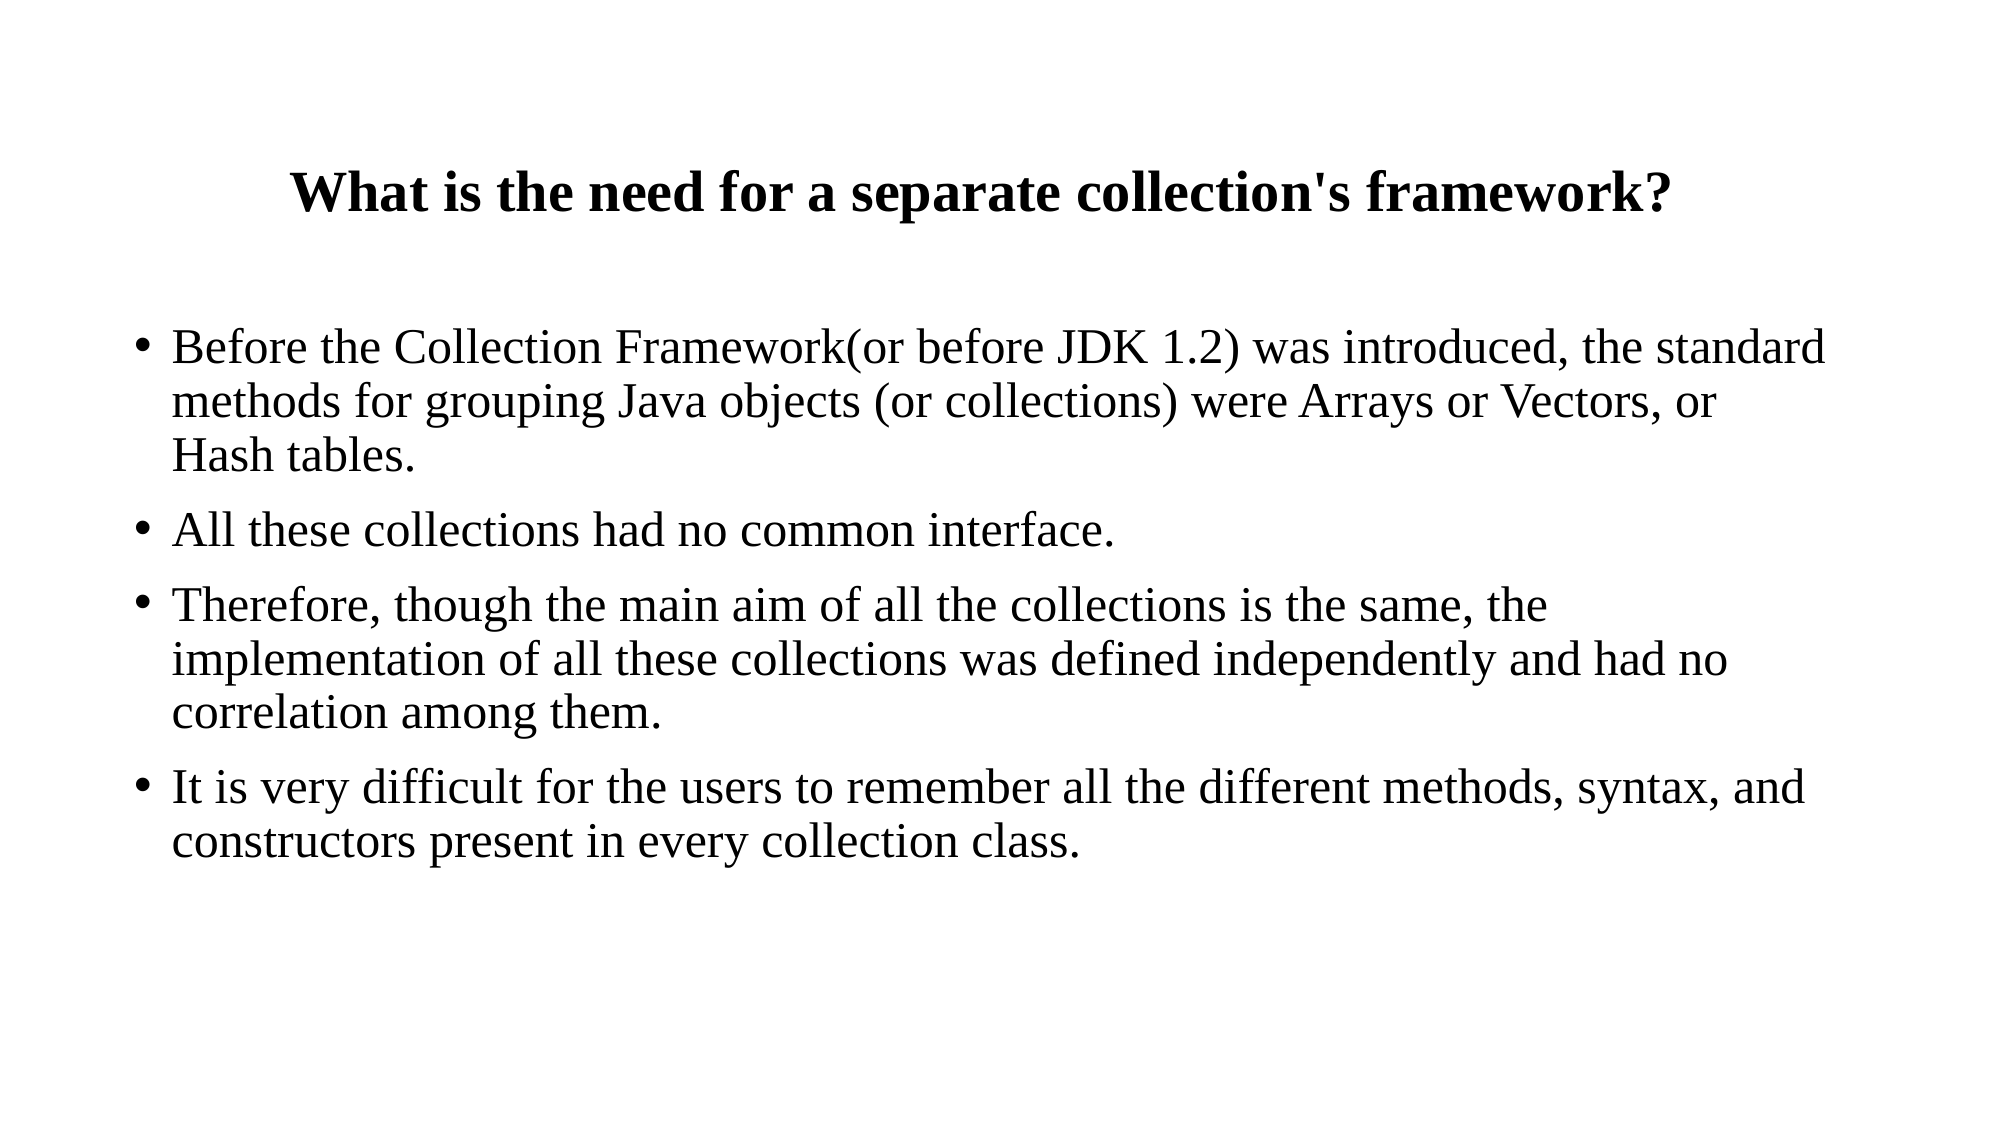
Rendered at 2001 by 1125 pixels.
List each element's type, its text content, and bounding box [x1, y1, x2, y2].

list What is the need for a separate collection's framework? Before the Collection Framework(or before JDK 1.2) was introduced, the standard methods for grouping Java objects (or collections) were Arrays or Vectors, or Hash tables. All these collections had no common interface. Therefore, though the main aim of all the collections is the same, the implementation of all these collections was defined independently and had no correlation among them. It is very difficult for the users to remember all the different methods, syntax, and constructors present in every collection class. [119, 154, 1845, 1001]
